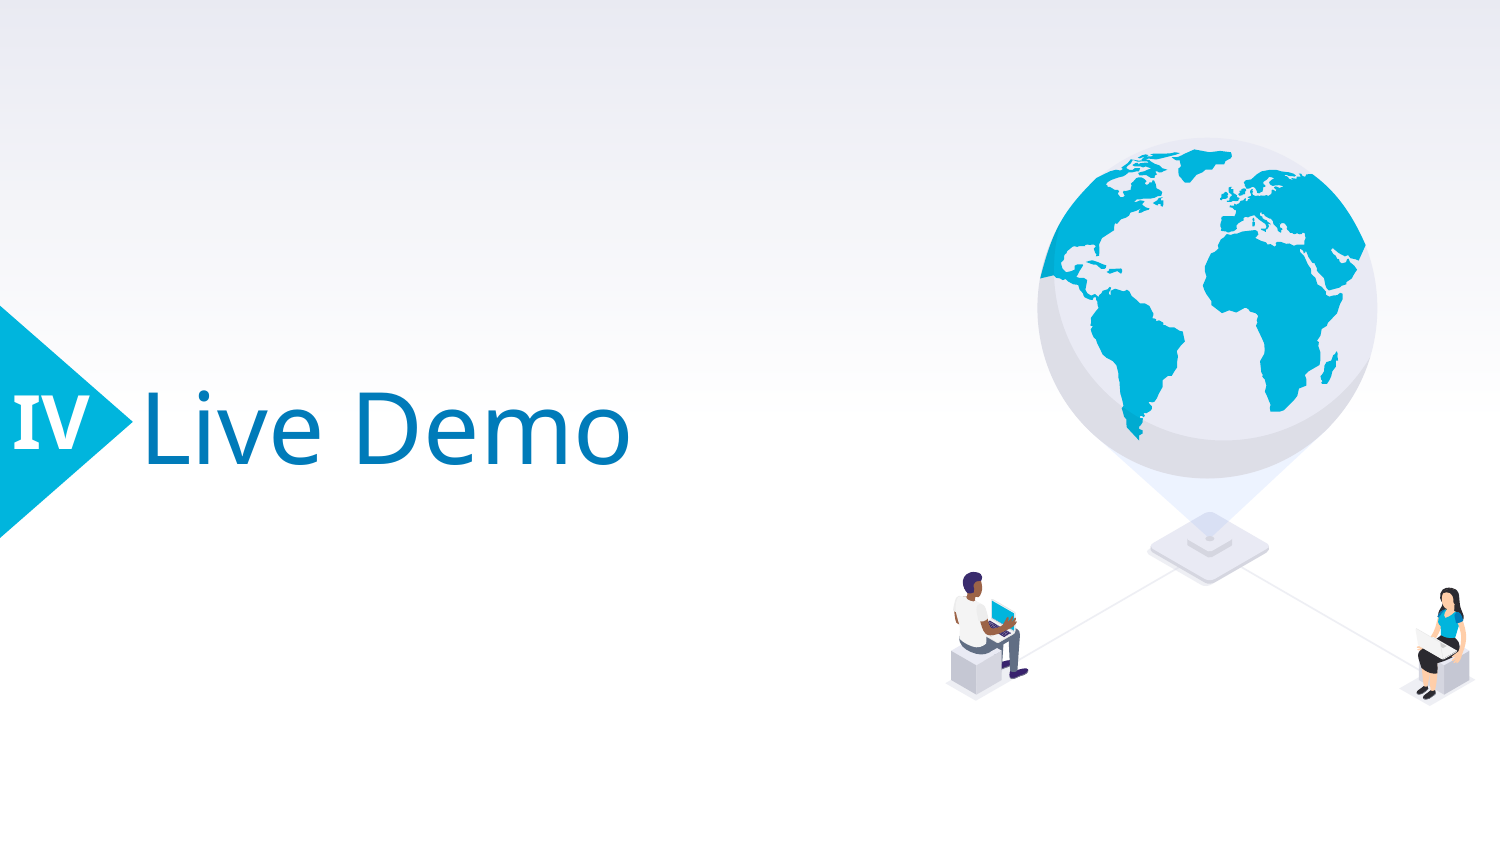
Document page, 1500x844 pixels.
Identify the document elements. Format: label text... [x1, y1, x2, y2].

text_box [945, 137, 1476, 707]
text_box IV [0, 302, 122, 536]
title Live Demo [139, 293, 907, 484]
